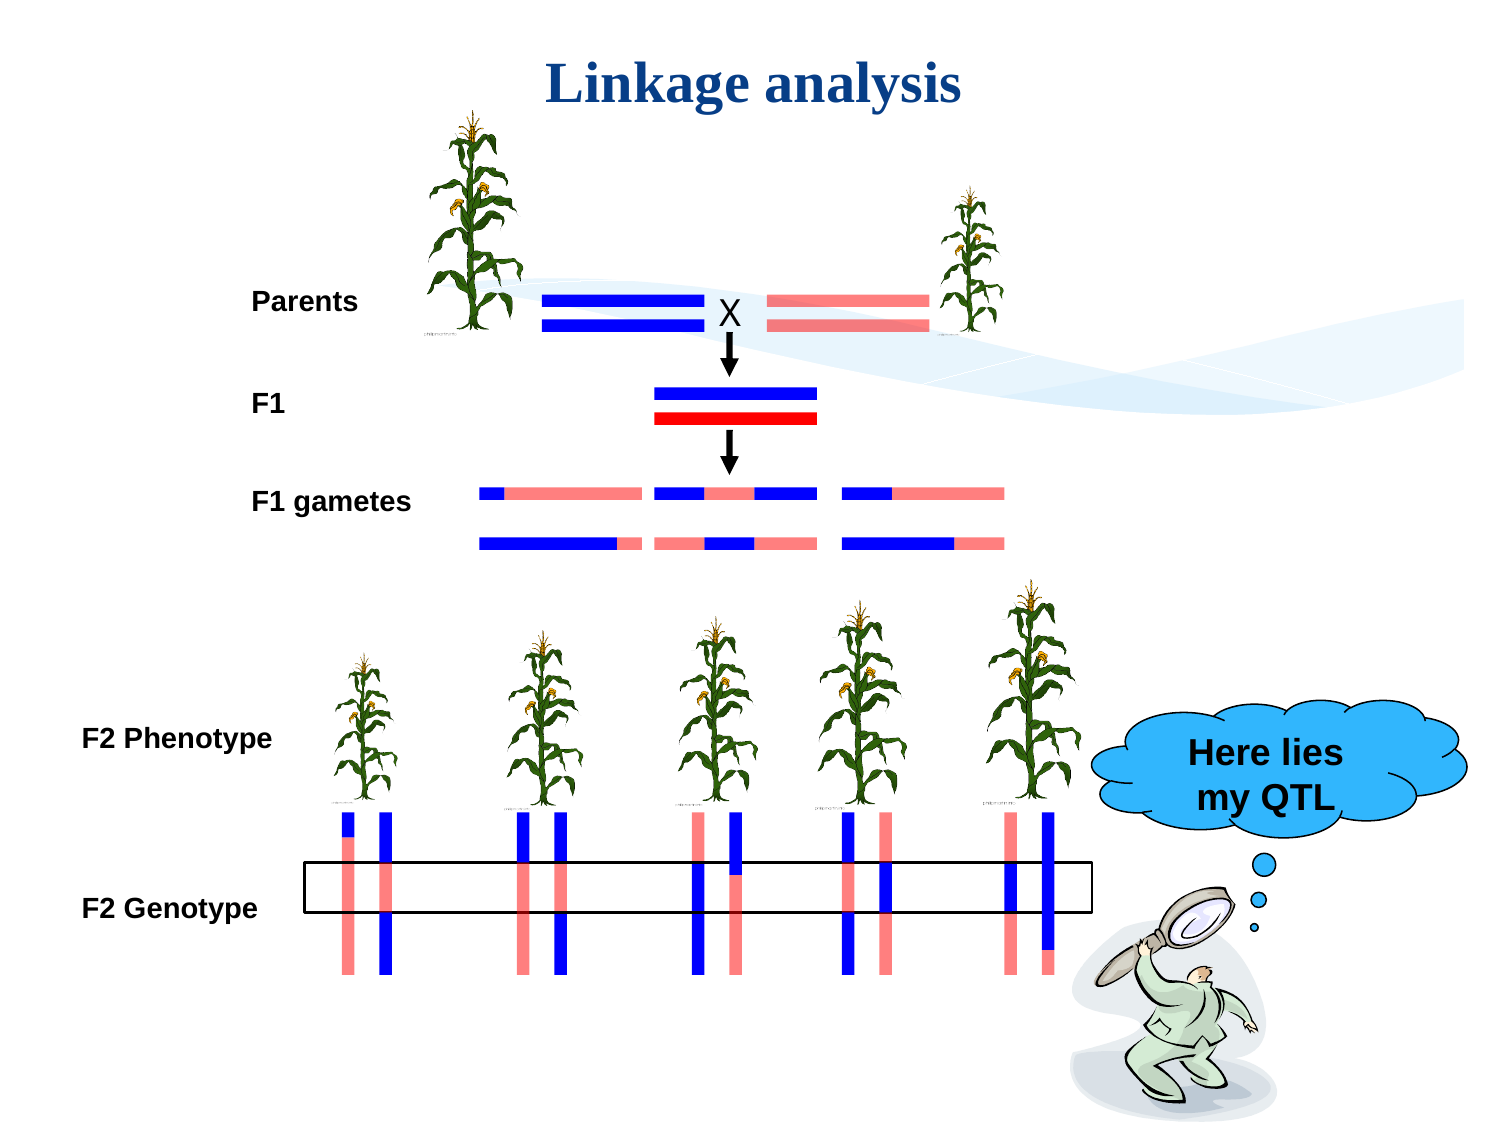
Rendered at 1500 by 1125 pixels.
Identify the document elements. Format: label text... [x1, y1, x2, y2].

text_box [541, 293, 704, 308]
text_box [756, 536, 818, 551]
text_box [653, 536, 706, 551]
text_box F2 Phenotype [66, 712, 298, 762]
picture [811, 594, 918, 813]
text_box [478, 486, 506, 501]
text_box [706, 536, 756, 551]
text_box Parents [236, 274, 414, 325]
text_box X [704, 281, 742, 342]
picture [501, 625, 593, 813]
text_box F2 Genotype [66, 881, 298, 932]
text_box [953, 536, 1006, 551]
text_box [891, 486, 1006, 501]
picture [672, 612, 768, 809]
text_box [653, 411, 818, 426]
text_box [766, 293, 929, 308]
title Linkage analysis [79, 24, 1430, 133]
text_box [841, 486, 891, 501]
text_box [304, 699, 1468, 1125]
picture [420, 105, 534, 340]
picture [979, 574, 1093, 809]
text_box F1 gametes [236, 474, 478, 525]
text_box [753, 486, 818, 501]
text_box [766, 318, 929, 333]
text_box [703, 486, 753, 501]
text_box F1 [236, 376, 434, 427]
text_box [653, 486, 703, 501]
text_box [616, 536, 643, 551]
picture [935, 182, 1011, 339]
text_box [478, 536, 616, 551]
text_box [506, 486, 643, 501]
picture [329, 649, 405, 806]
text_box [653, 386, 818, 401]
text_box [841, 536, 953, 551]
text_box [541, 318, 704, 333]
